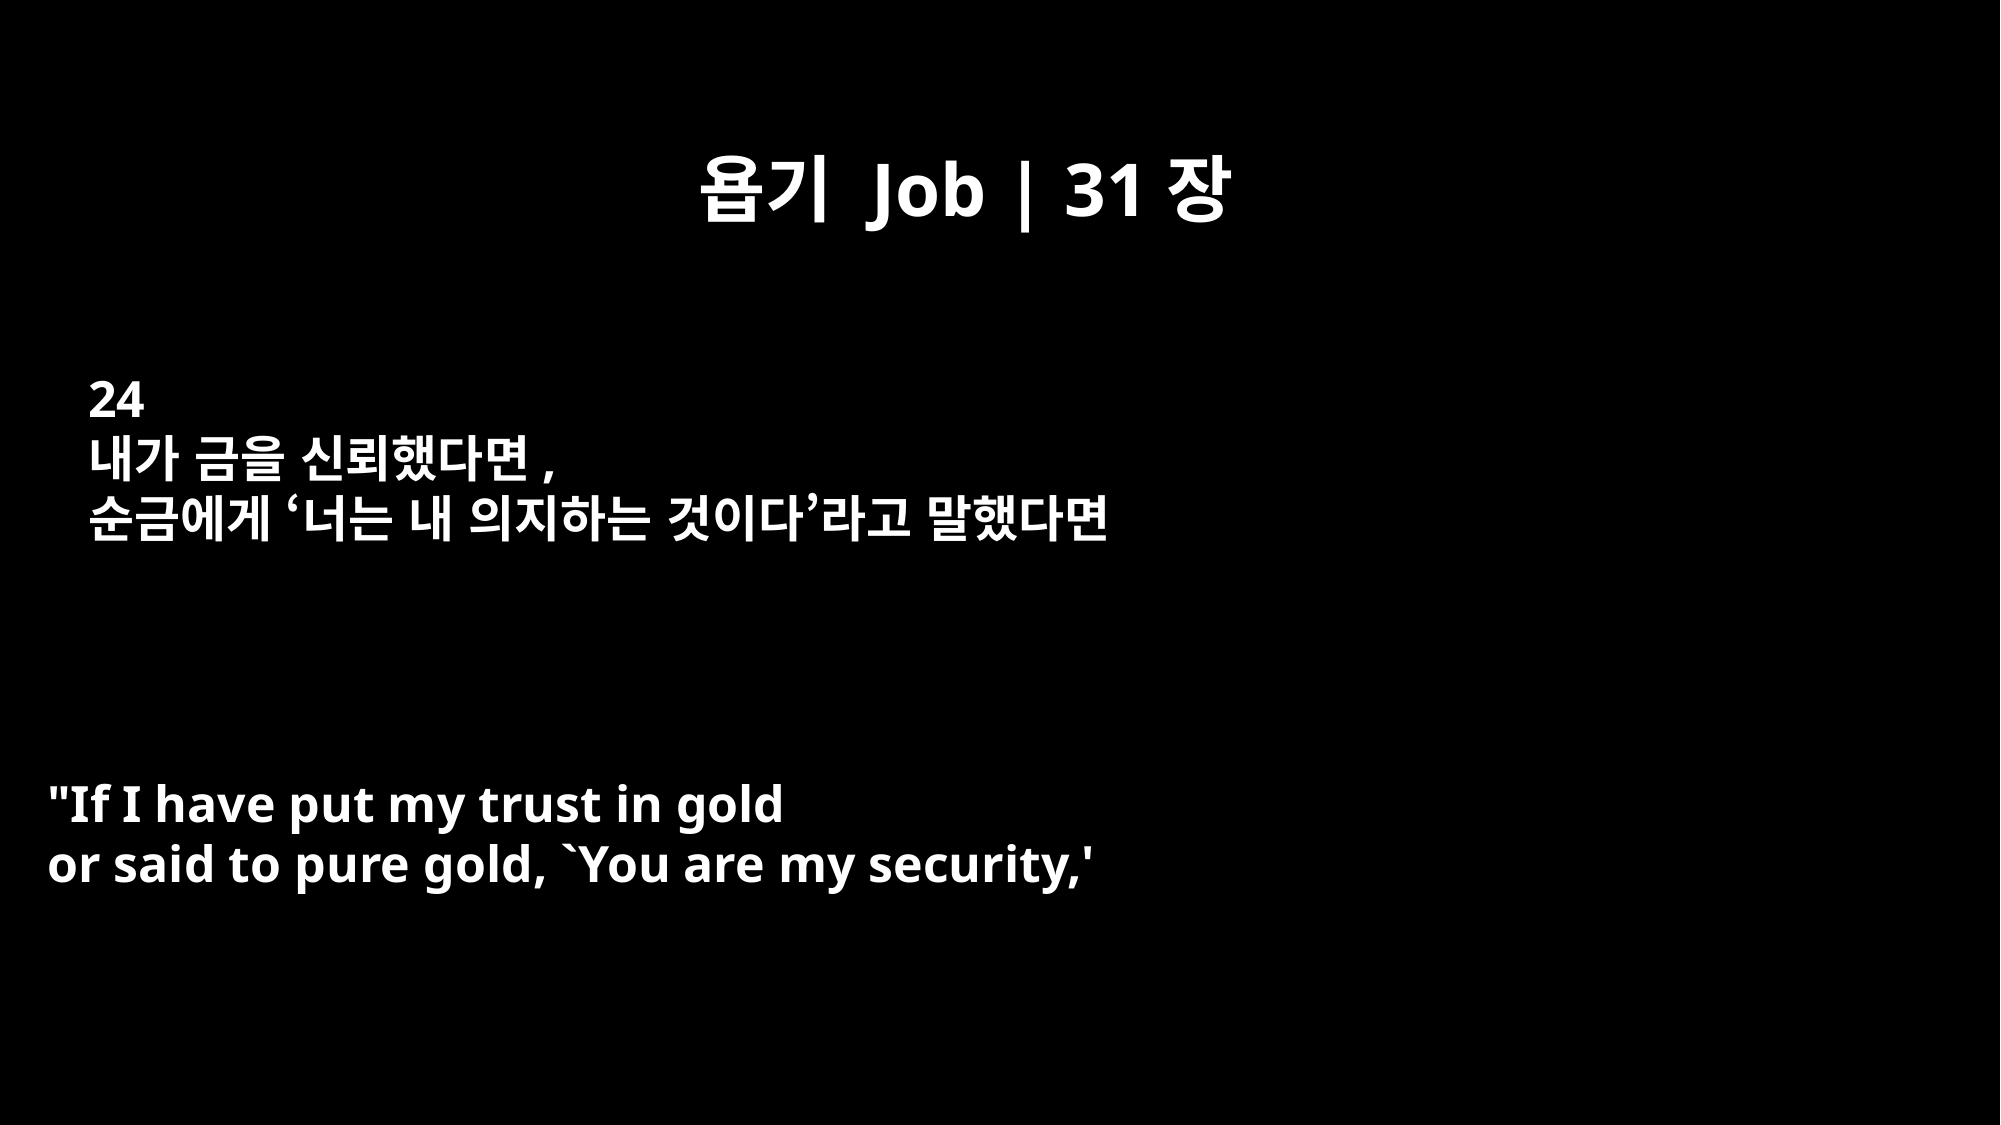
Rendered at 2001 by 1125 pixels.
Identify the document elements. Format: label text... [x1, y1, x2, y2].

text_box 24 내가 금을 신뢰했다면, 순금에게 ‘너는 내 의지하는 것이다’라고 말했다면 [73, 359, 1126, 555]
text_box "If I have put my trust in gold or said to pure gold, `You are my security,' [32, 764, 1111, 900]
text_box 욥기 Job | 31장 [683, 136, 1249, 239]
